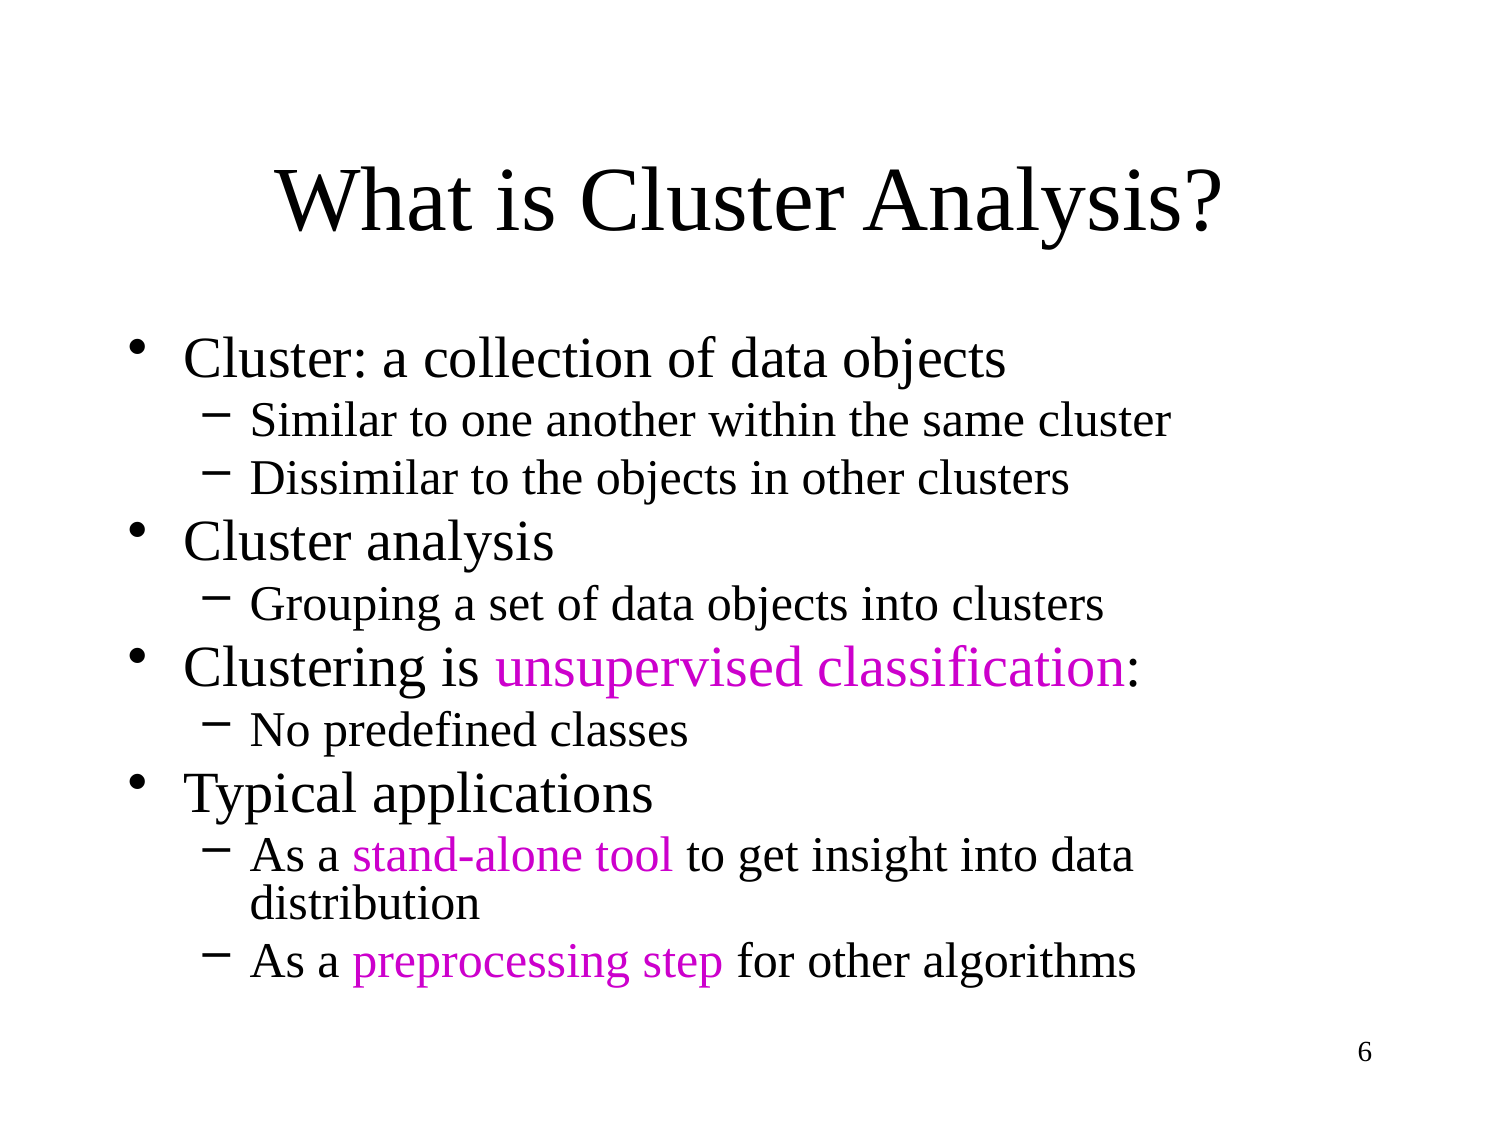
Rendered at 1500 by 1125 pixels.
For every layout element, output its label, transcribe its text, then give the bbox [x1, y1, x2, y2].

slide_number 6 [1074, 1024, 1388, 1101]
title What is Cluster Analysis? [112, 99, 1388, 288]
list Cluster: a collection of data objects Similar to one another within the same cluster Dissimilar to the objects in other clusters Cluster analysis Grouping a set of data objects into clusters Clustering is unsupervised classification: No predefined classes Typical applications As a stand-alone tool to get insight into data distribution As a preprocessing step for other algorithms [112, 324, 1388, 1001]
